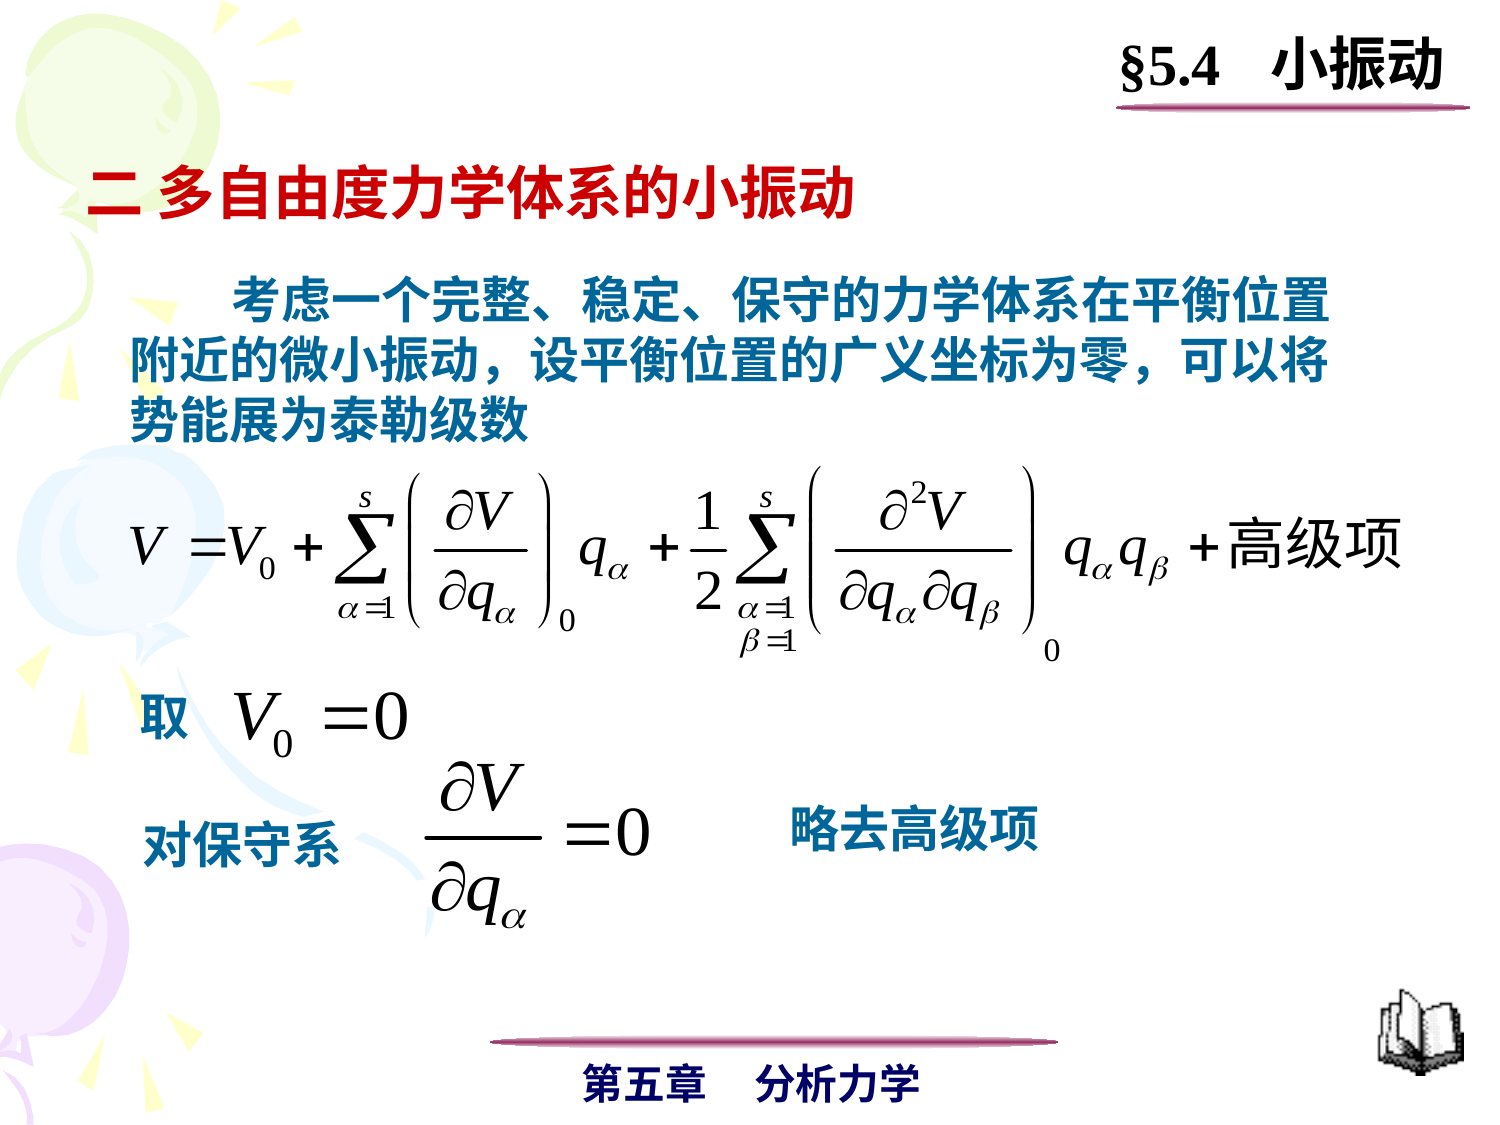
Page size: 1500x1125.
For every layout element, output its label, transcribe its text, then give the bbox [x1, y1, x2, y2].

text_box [123, 455, 1412, 674]
picture [1375, 987, 1464, 1076]
text_box 第五章 分析力学 [513, 1050, 989, 1094]
text_box [1115, 101, 1471, 114]
text_box §5.4 小振动 [1104, 20, 1483, 105]
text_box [123, 668, 1056, 944]
text_box 二 多自由度力学体系的小振动 [41, 149, 904, 234]
text_box 考虑一个完整、稳定、保守的力学体系在平衡位置 附近的微小振动，设平衡位置的广义坐标为零，可以将 势能展为泰勒级数 [114, 261, 1347, 457]
text_box [490, 1034, 1059, 1050]
